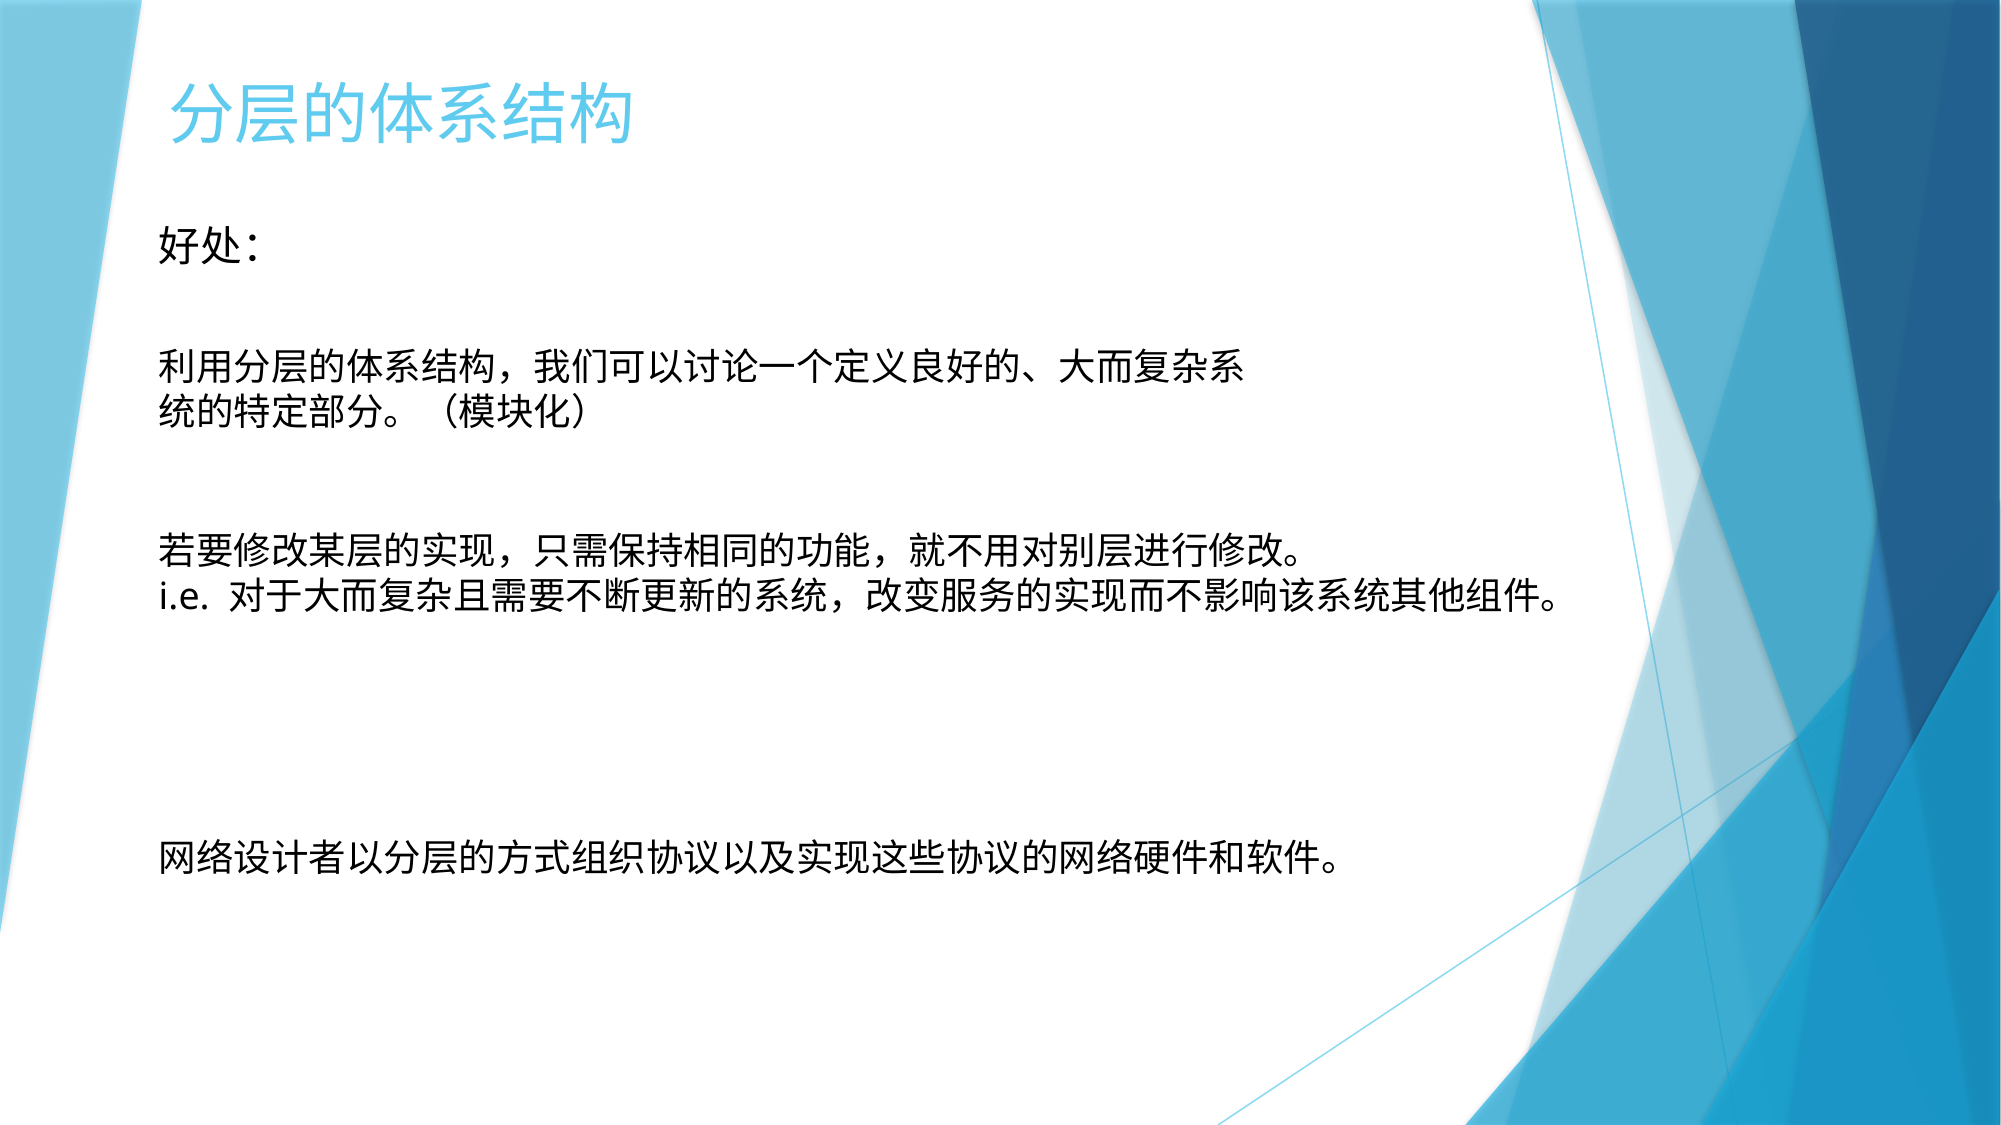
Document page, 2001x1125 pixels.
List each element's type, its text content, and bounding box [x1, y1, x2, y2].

title 分层的体系结构 [121, 9, 651, 160]
text_box 若要修改某层的实现，只需保持相同的功能，就不用对别层进行修改。 i.e. 对于大而复杂且需要不断更新的系统，改变服务的实现而不影响该系统其他组件。 [143, 519, 1608, 625]
text_box 网络设计者以分层的方式组织协议以及实现这些协议的网络硬件和软件。 [143, 826, 1438, 887]
text_box 好处： [143, 212, 1098, 278]
text_box 利用分层的体系结构，我们可以讨论一个定义良好的、大而复杂系统的特定部分。（模块化） [143, 335, 1269, 441]
